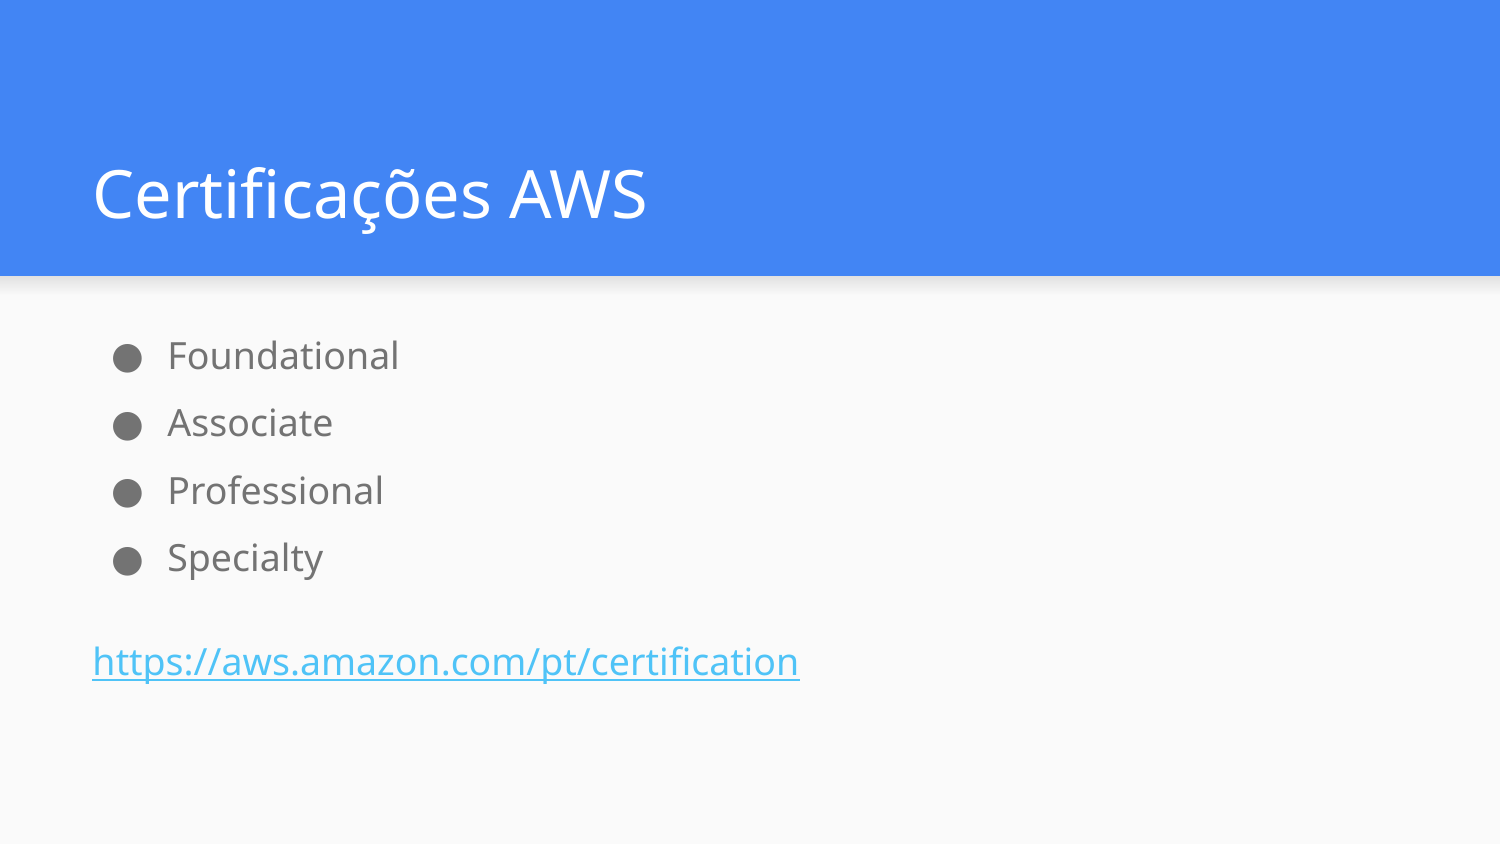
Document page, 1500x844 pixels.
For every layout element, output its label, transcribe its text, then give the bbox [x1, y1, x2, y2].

list Foundational Associate Professional Specialty https://aws.amazon.com/pt/certification [77, 294, 1427, 823]
title Certificações AWS [77, 121, 1427, 248]
